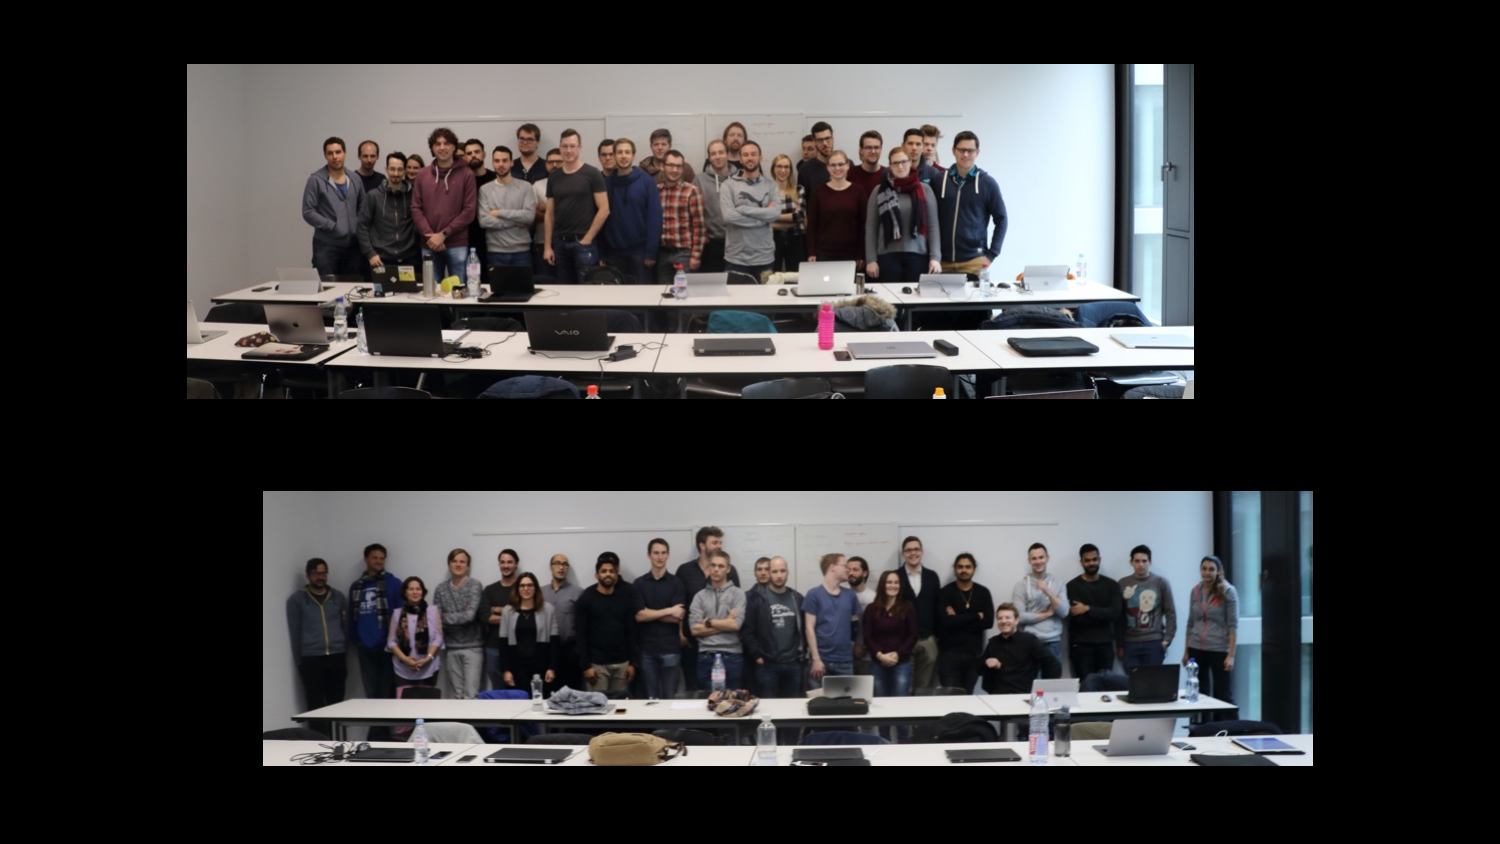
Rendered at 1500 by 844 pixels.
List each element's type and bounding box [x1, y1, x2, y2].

picture [187, 64, 1194, 399]
picture [262, 491, 1313, 767]
